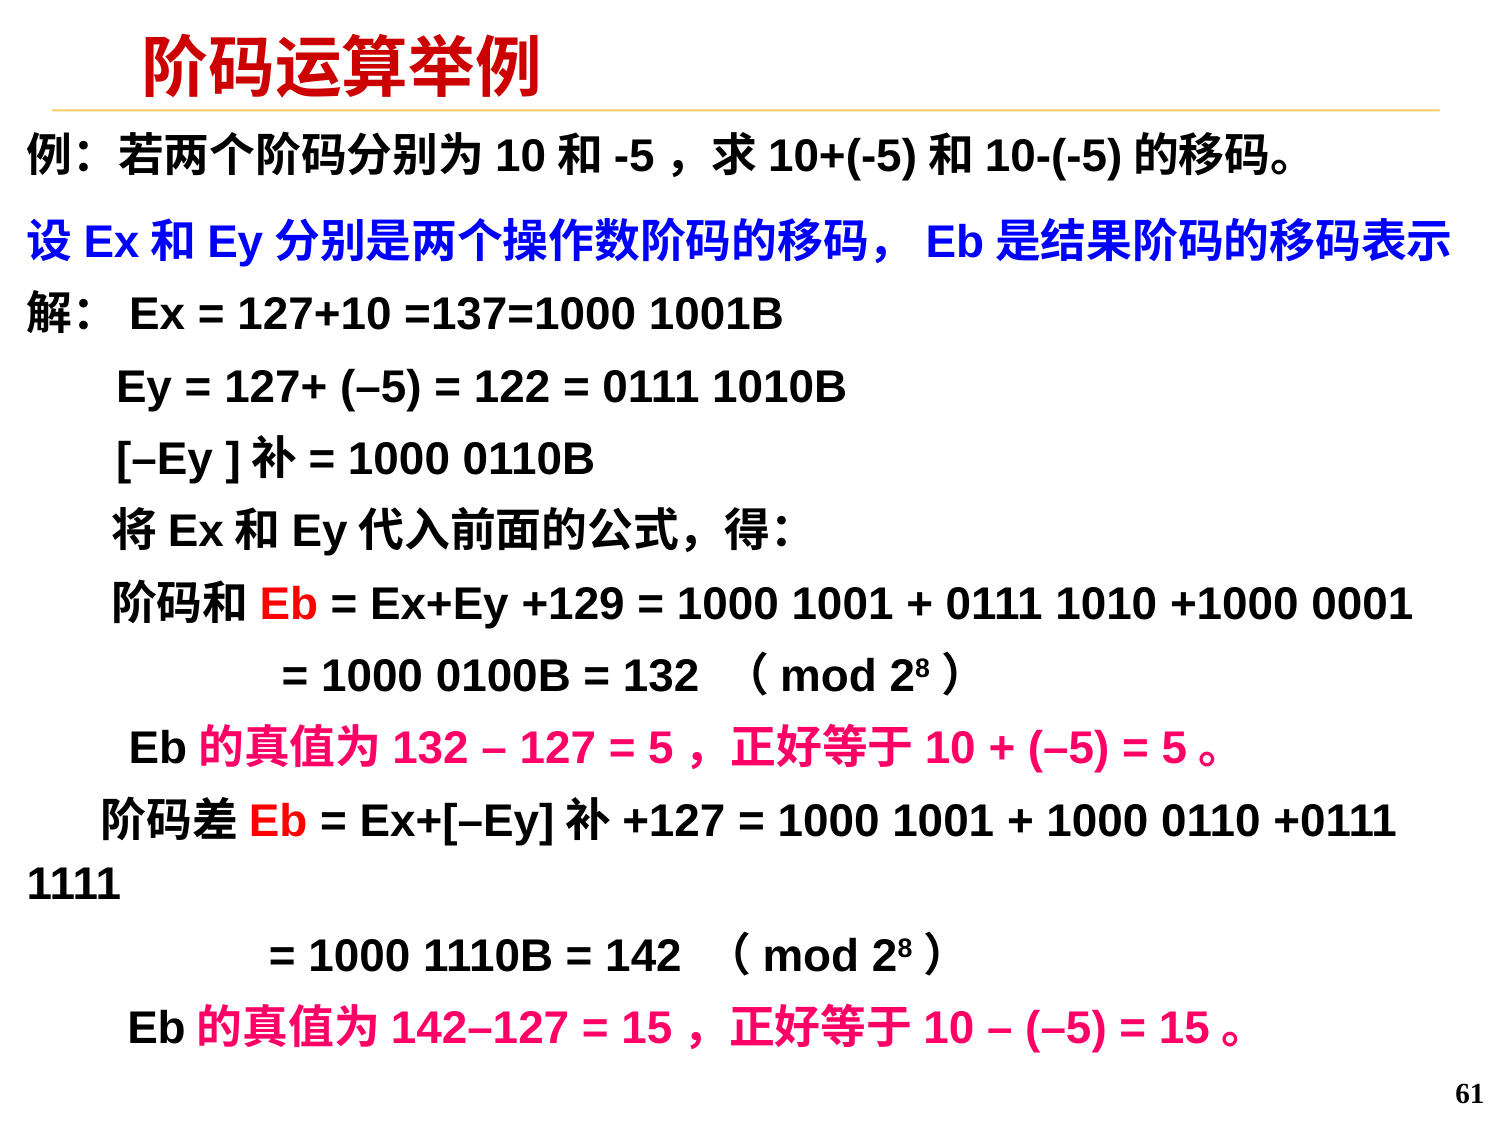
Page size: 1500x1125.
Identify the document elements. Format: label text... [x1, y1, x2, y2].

title 阶码运算举例 [131, 31, 1128, 109]
text_box 例：若两个阶码分别为10和-5，求10+(-5)和10-(-5)的移码。 设Ex和Ey分别是两个操作数阶码的移码，Eb是结果阶码的移码表示 解：Ex = 127+10 =137=1000 1001B Ey = 127+ (–5) = 122 = 0111 1010B [–Ey ]补= 1000 0110B 将Ex和Ey代入前面的公式，得： 阶码和Eb = Ex+Ey +129 = 1000 1001 + 0111 1010 +1000 0001 = 1000 0100B = 132 （mod 28） Eb的真值为132 – 127 = 5，正好等于10 + (–5) = 5。 阶码差Eb = Ex+[–Ey]补+127 = 1000 1001 + 1000 0110 +0111 1111 = 1000 1110B = 142 （mod 28） Eb的真值为142–127 = 15，正好等于10 – (–5) = 15。 [11, 109, 1500, 1061]
slide_number 61 [1162, 1062, 1500, 1122]
